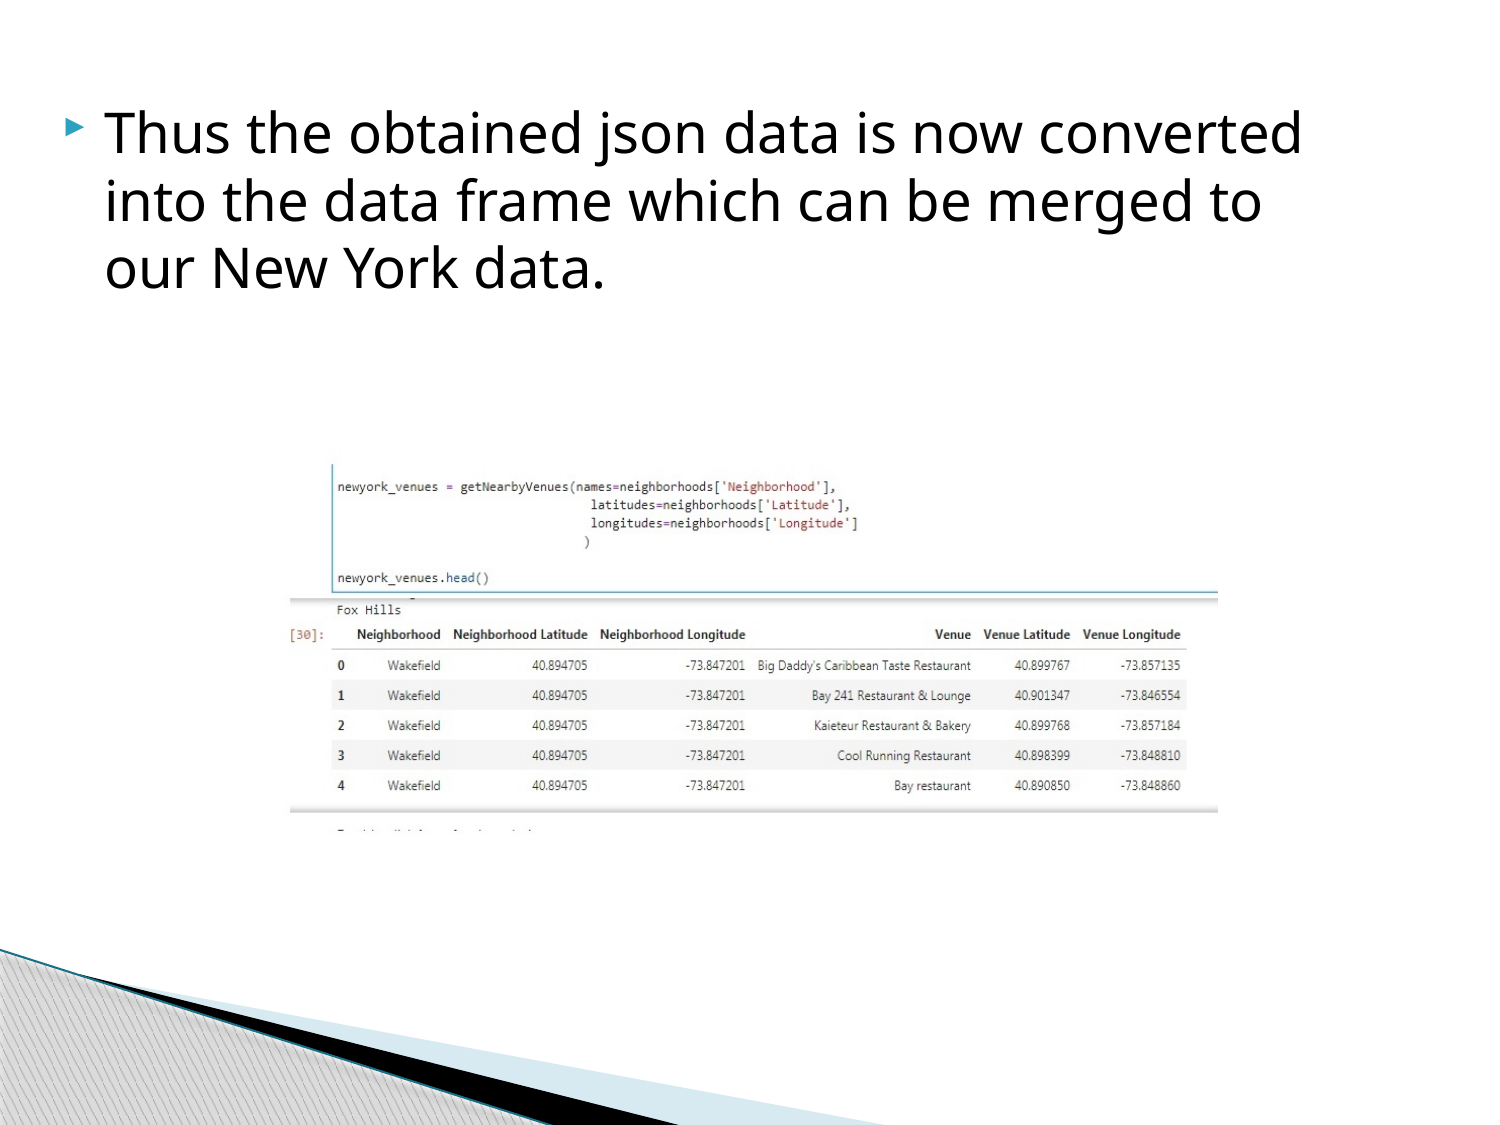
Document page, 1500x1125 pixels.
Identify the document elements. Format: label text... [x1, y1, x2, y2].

list Thus the obtained json data is now converted into the data frame which can be merged to our New York data. [29, 90, 1380, 833]
picture [277, 432, 1218, 862]
